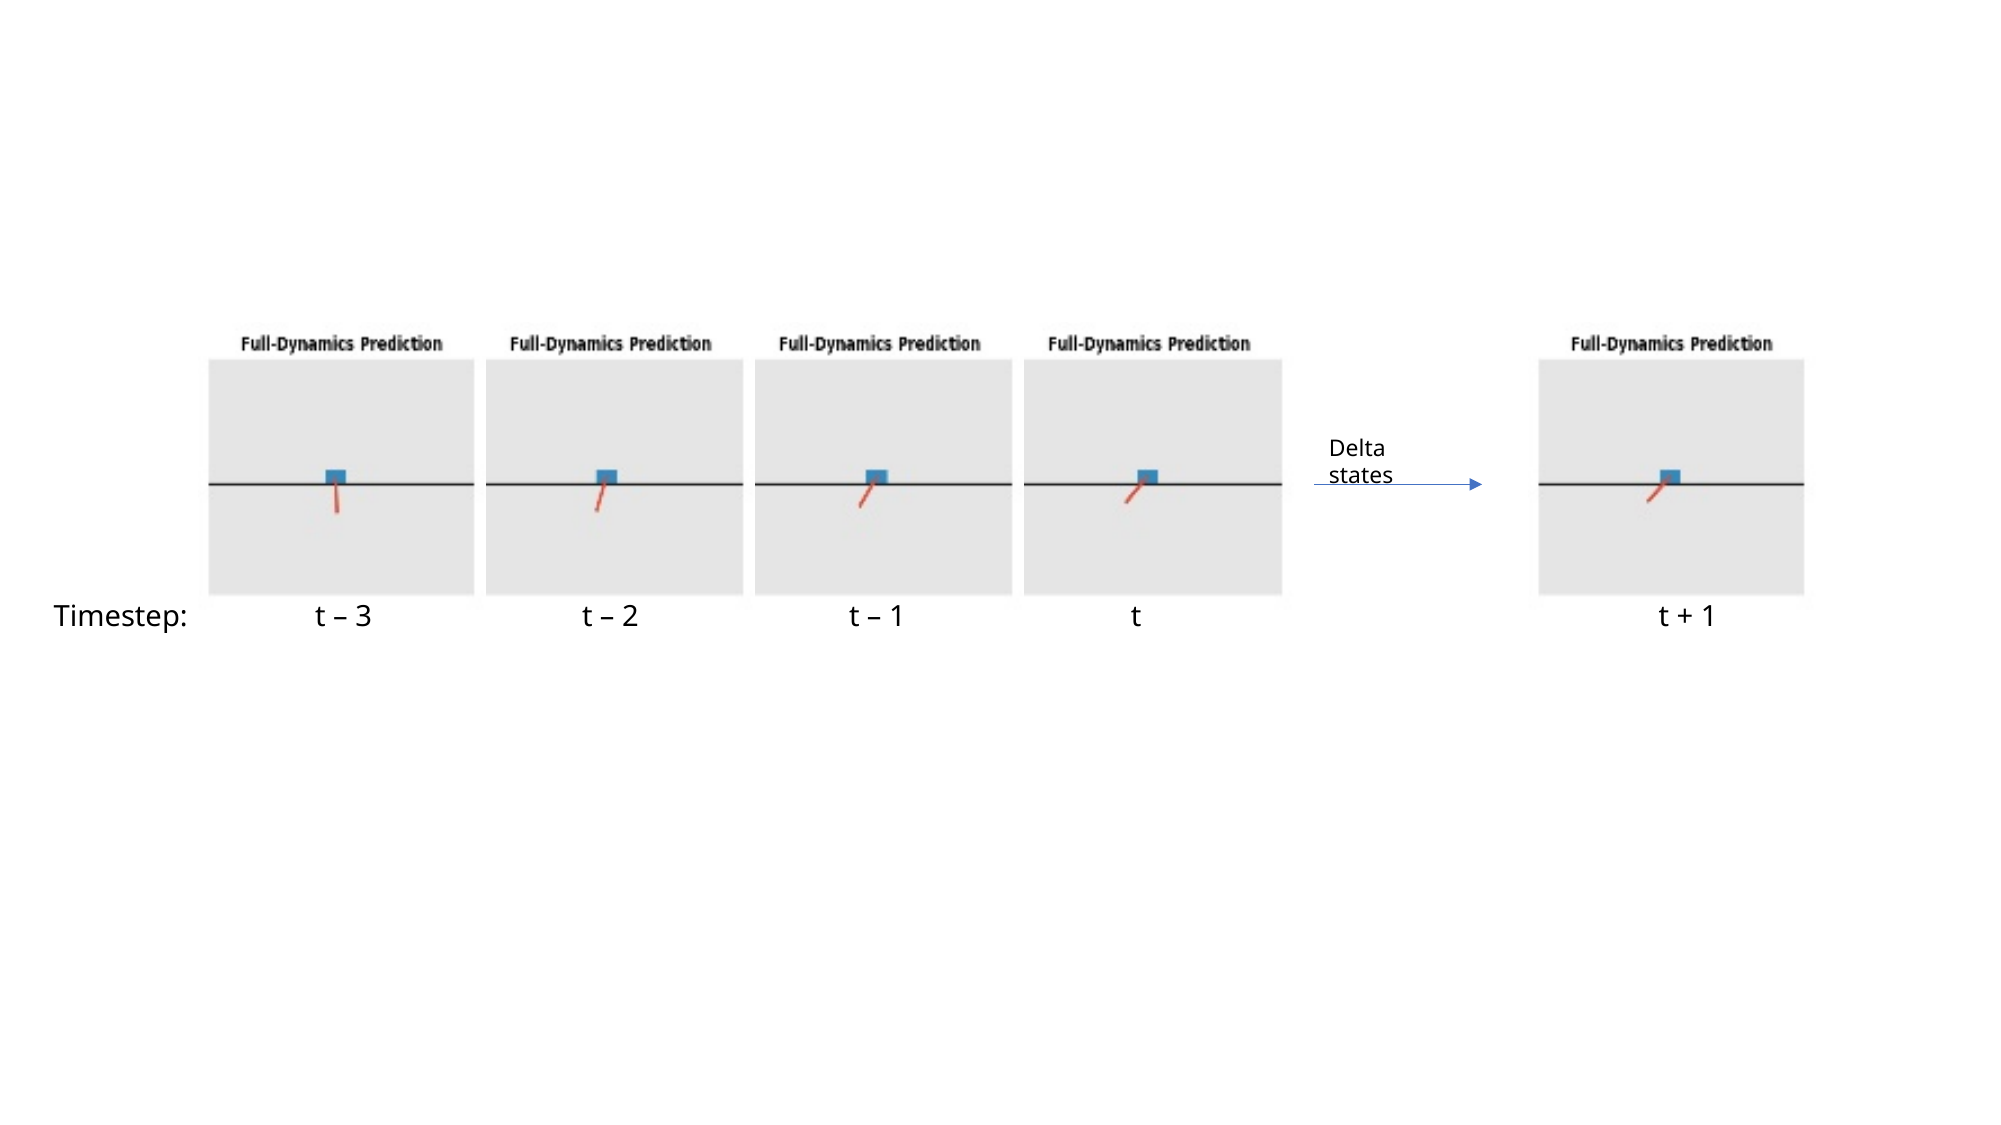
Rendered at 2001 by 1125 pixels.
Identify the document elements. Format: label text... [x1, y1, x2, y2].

text_box Timestep: t – 3 t – 2 t – 1 t t + 1 [38, 590, 1894, 675]
picture [1527, 322, 1816, 610]
picture [198, 322, 1294, 610]
text_box Delta states [1314, 425, 1472, 484]
text_box Delta states [1314, 485, 1472, 496]
